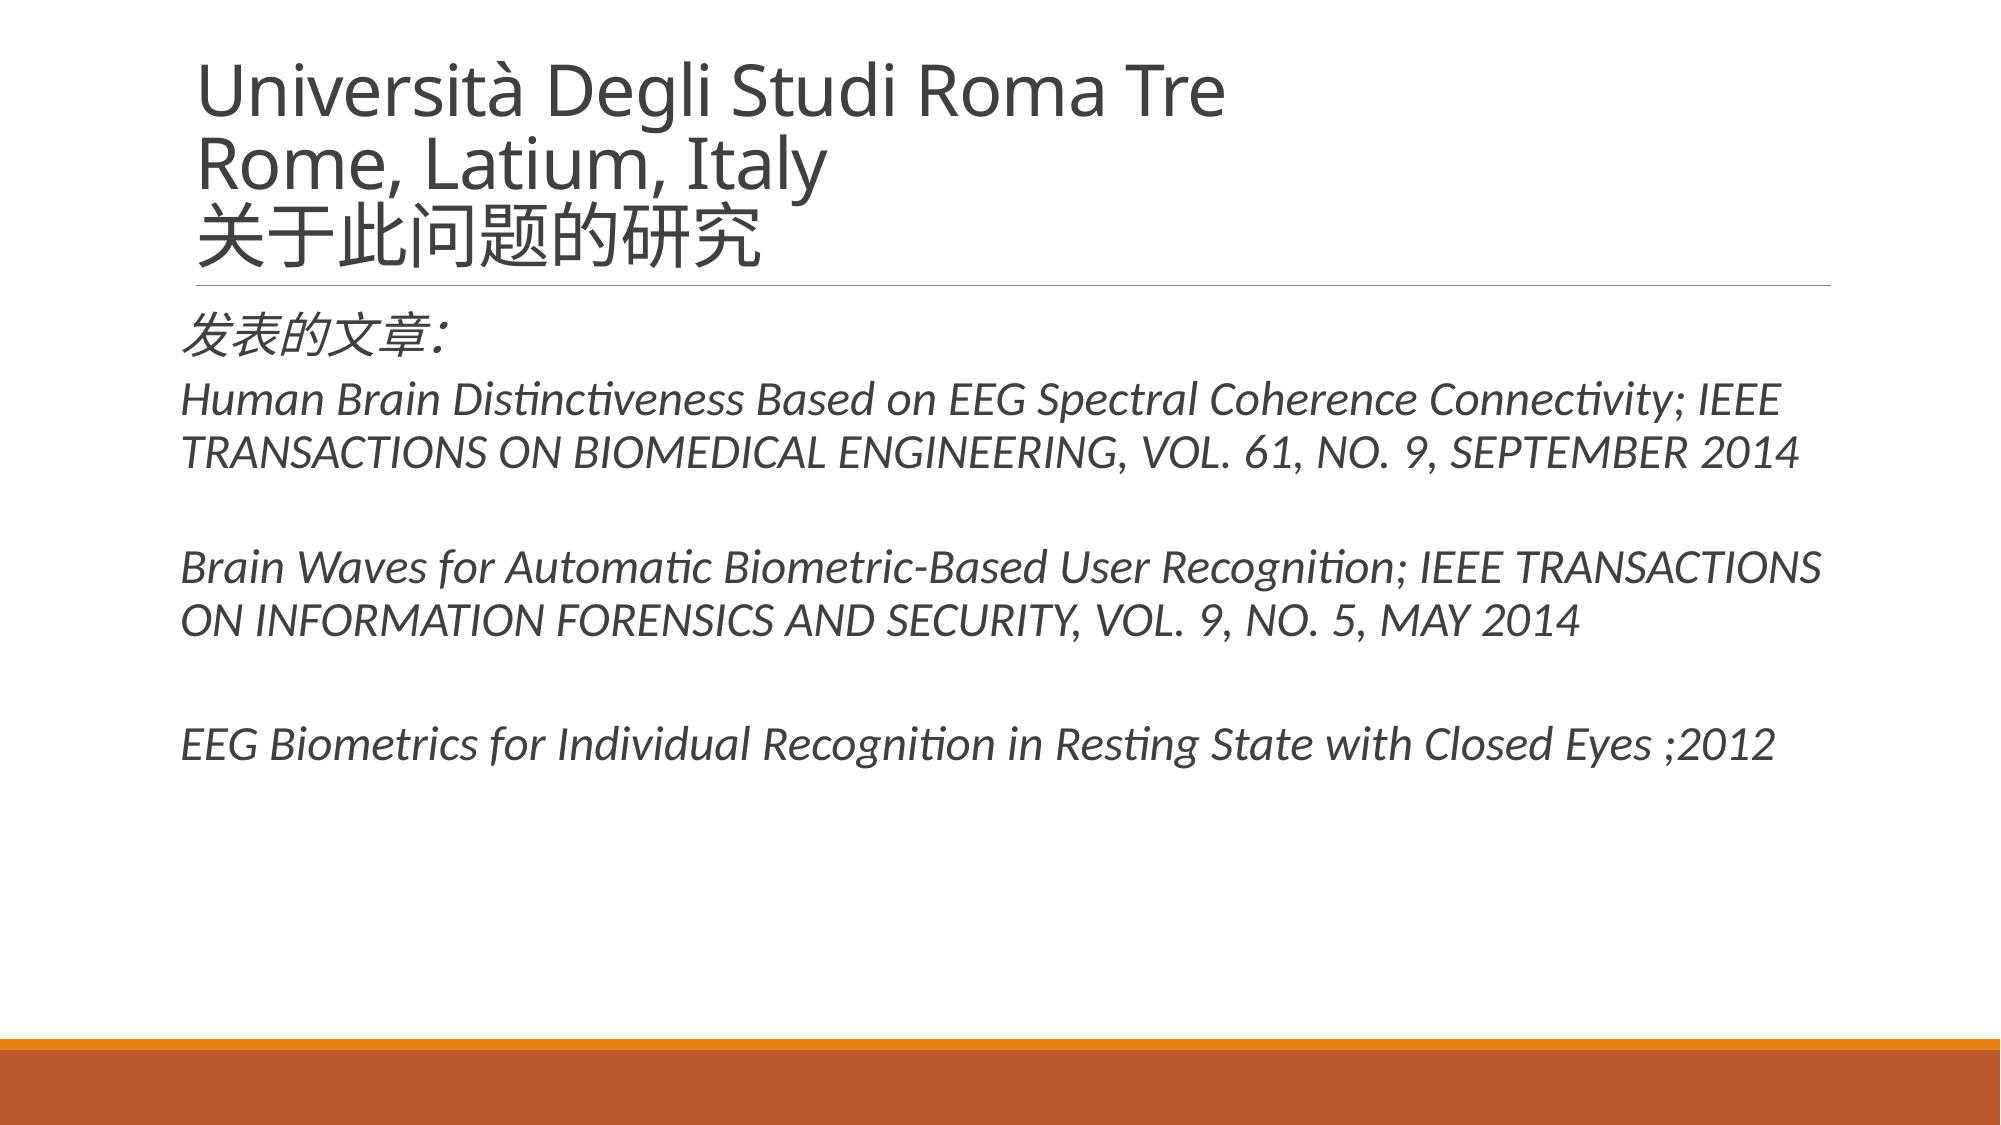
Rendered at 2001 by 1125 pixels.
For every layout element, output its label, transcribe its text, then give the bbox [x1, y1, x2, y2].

title Università Degli Studi Roma Tre Rome, Latium, Italy 关于此问题的研究 [180, 47, 1830, 285]
list 发表的文章： Human Brain Distinctiveness Based on EEG Spectral Coherence Connectivity; IEEE TRANSACTIONS ON BIOMEDICAL ENGINEERING, VOL. 61, NO. 9, SEPTEMBER 2014 Brain Waves for Automatic Biometric-Based User Recognition; IEEE TRANSACTIONS ON INFORMATION FORENSICS AND SECURITY, VOL. 9, NO. 5, MAY 2014 EEG Biometrics for Individual Recognition in Resting State with Closed Eyes ;2012 [180, 304, 1830, 965]
